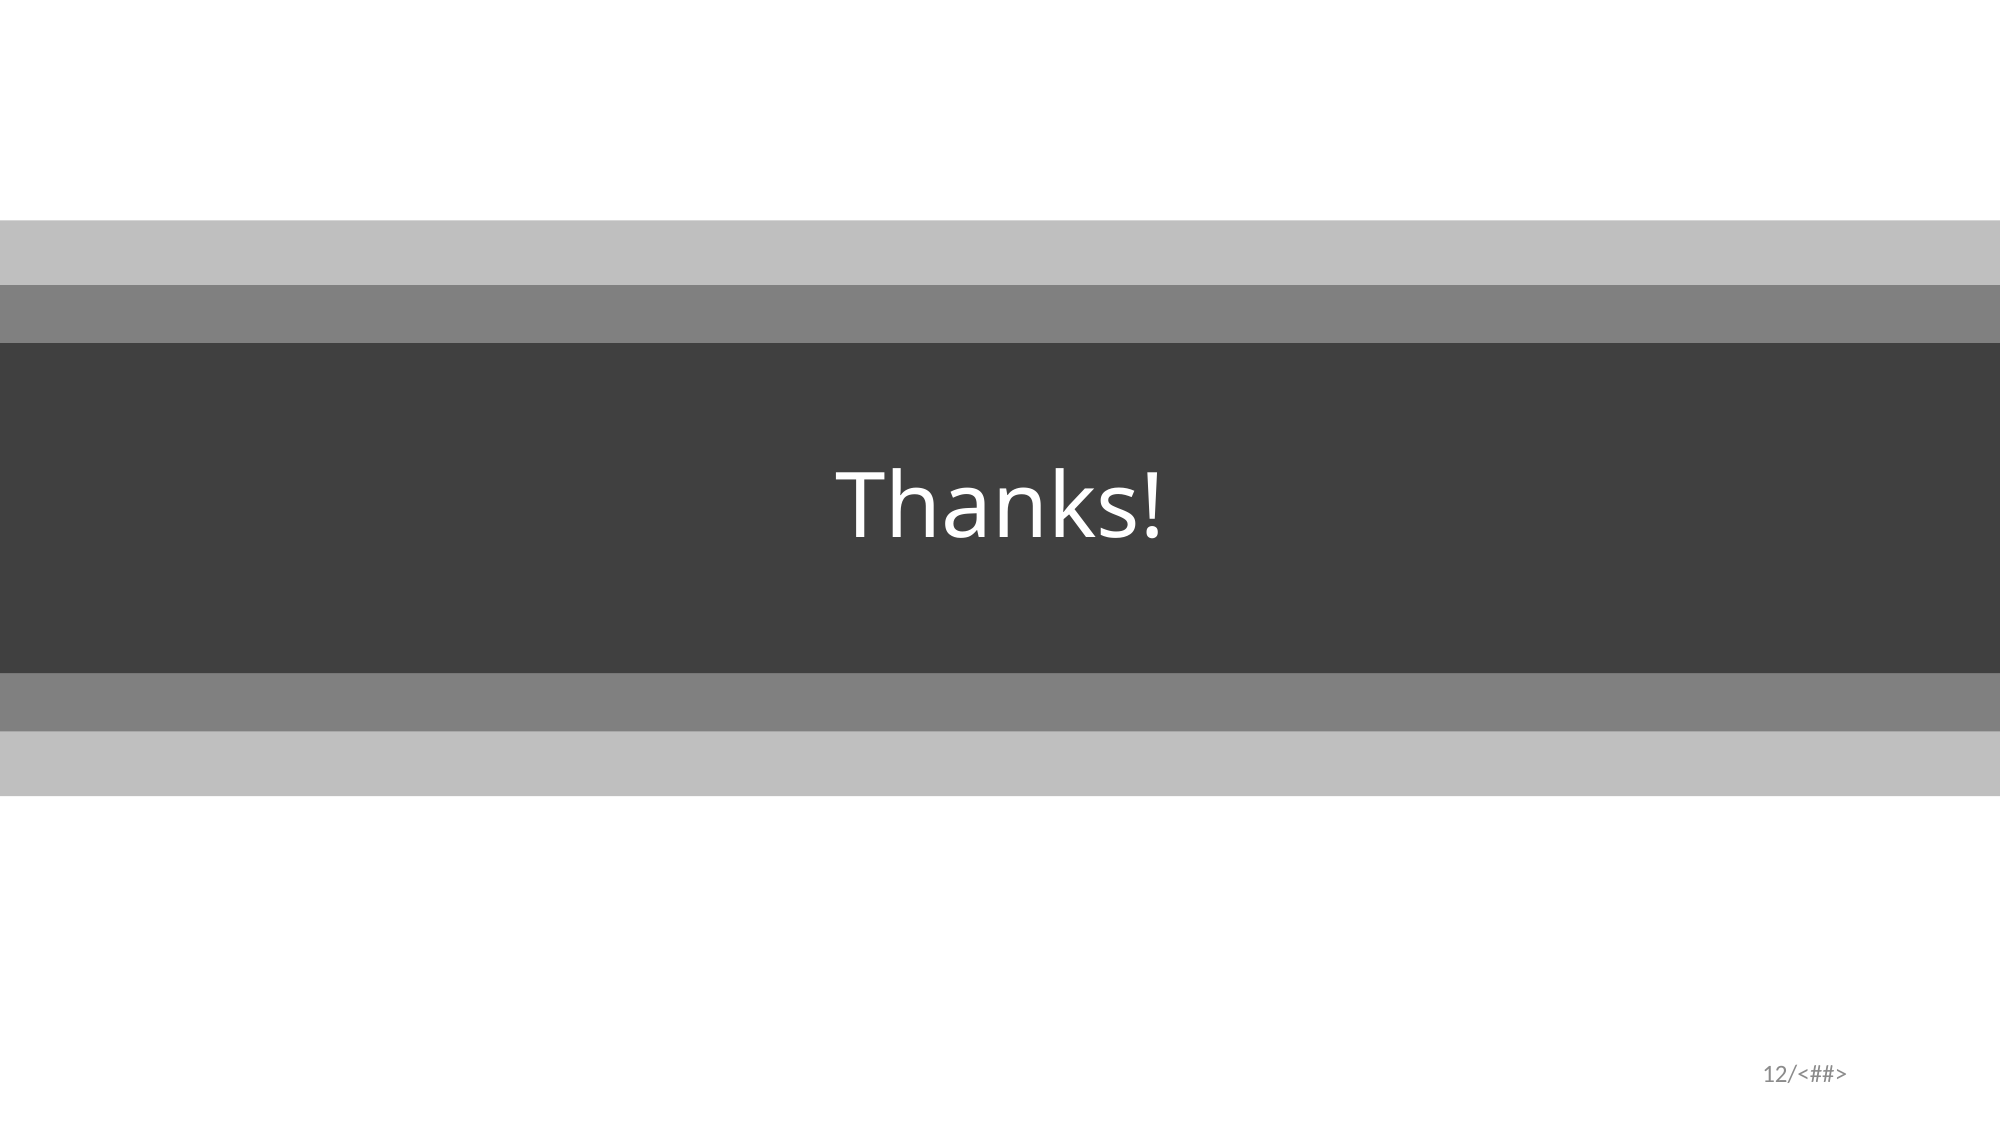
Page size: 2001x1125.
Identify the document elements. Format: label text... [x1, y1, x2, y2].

text_box [0, 342, 2000, 674]
slide_number 12 [1412, 1042, 1863, 1103]
text_box [0, 219, 2000, 284]
text_box [0, 674, 2000, 732]
text_box [0, 284, 2000, 342]
title Thanks! [110, 451, 1891, 566]
text_box [0, 732, 2000, 797]
